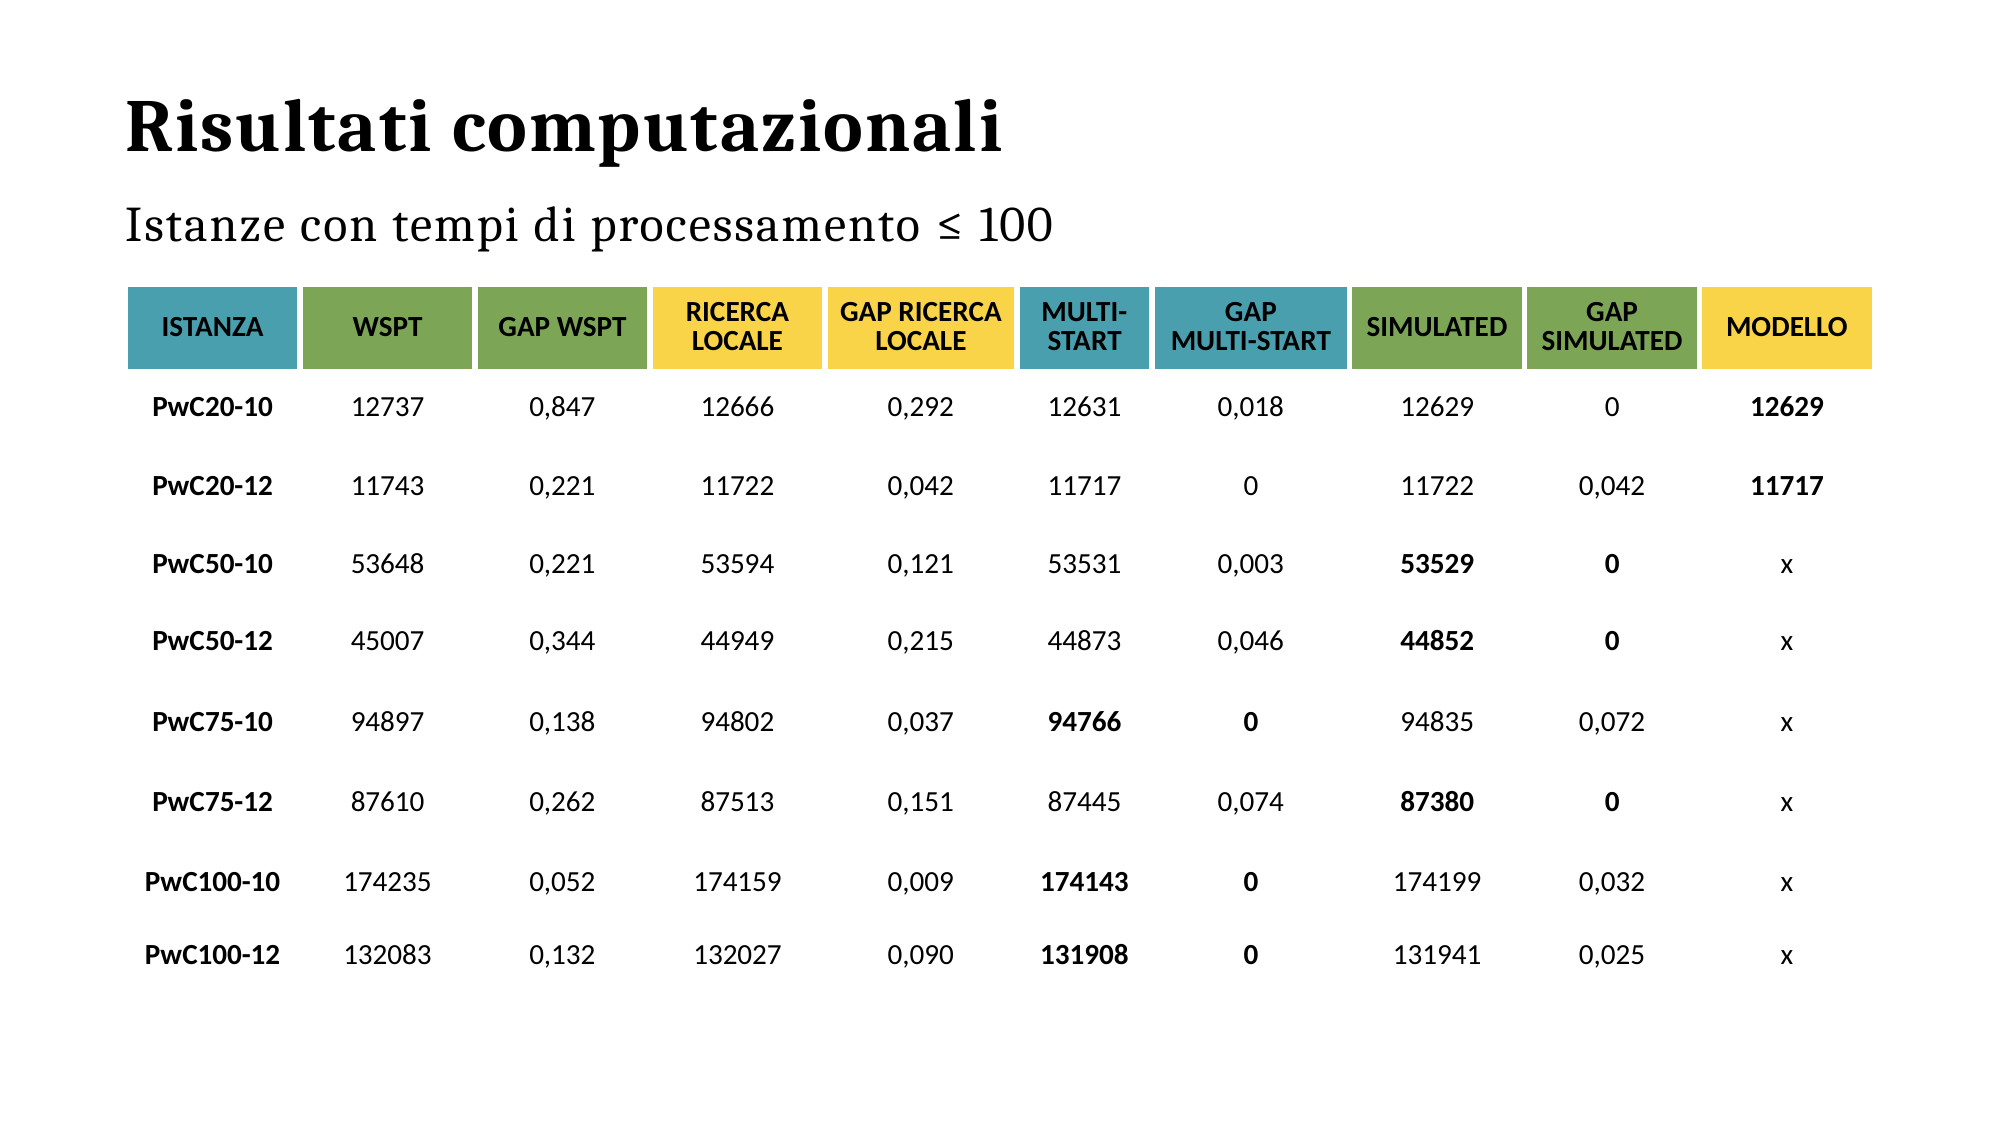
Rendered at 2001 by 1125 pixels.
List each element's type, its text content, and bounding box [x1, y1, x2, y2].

table_cell 11717 [1018, 446, 1151, 528]
table_cell 94835 [1351, 684, 1523, 762]
table_cell 0 [1153, 446, 1348, 528]
table_cell 0,046 [1153, 602, 1348, 683]
table_cell 45007 [302, 602, 474, 683]
table_cell 0 [1153, 923, 1348, 989]
table_cell 44949 [651, 602, 824, 683]
table_header GAP MULTI-START [1155, 287, 1347, 369]
table_header GAP RICERCA LOCALE [828, 287, 1014, 369]
table_cell 0,344 [476, 602, 649, 683]
table_cell 53531 [1018, 531, 1151, 601]
table_cell 12631 [1018, 374, 1151, 443]
table_cell 0 [1153, 684, 1348, 762]
table_cell 0,052 [476, 845, 649, 922]
table_cell 0,151 [826, 763, 1016, 844]
table_cell 131908 [1018, 923, 1151, 989]
table_cell 12737 [302, 374, 474, 443]
text_box Istanze con tempi di processamento ≤ 100 [125, 182, 1280, 252]
table_cell 174143 [1018, 845, 1151, 922]
table_cell 87380 [1351, 763, 1523, 844]
table_cell 0,003 [1153, 531, 1348, 601]
table_cell PwC100-10 [126, 845, 299, 922]
table_cell 11722 [1351, 446, 1523, 528]
table_header ISTANZA [128, 287, 297, 369]
table_cell 11717 [1701, 446, 1873, 528]
table_cell 0,072 [1526, 684, 1698, 762]
table_cell 0,262 [476, 763, 649, 844]
table_cell x [1701, 531, 1873, 601]
table_cell 0,018 [1153, 374, 1348, 443]
table_cell 0,121 [826, 531, 1016, 601]
table_header SIMULATED [1352, 287, 1522, 369]
table_cell 0,042 [826, 446, 1016, 528]
table_cell 94802 [651, 684, 824, 762]
table_cell 0 [1153, 845, 1348, 922]
table_cell 12666 [651, 374, 824, 443]
table_cell 132083 [302, 923, 474, 989]
table_cell 0,032 [1526, 845, 1698, 922]
table_cell 0,042 [1526, 446, 1698, 528]
table_cell 0,074 [1153, 763, 1348, 844]
table_cell x [1701, 763, 1873, 844]
table_header WSPT [303, 287, 472, 369]
table_cell 87513 [651, 763, 824, 844]
table_cell 174199 [1351, 845, 1523, 922]
table_header MODELLO [1702, 287, 1872, 369]
table_cell 0,132 [476, 923, 649, 989]
table_cell 53529 [1351, 531, 1523, 601]
title Risultati computazionali [125, 67, 1627, 169]
table_cell PwC20-10 [127, 374, 299, 443]
table_cell 53648 [302, 531, 474, 601]
table_cell 0 [1526, 374, 1698, 443]
table_cell 0 [1526, 602, 1698, 683]
table_cell 0,221 [476, 531, 649, 601]
table_cell 0,847 [476, 374, 649, 443]
table_cell 12629 [1351, 374, 1523, 443]
table_cell 94766 [1018, 684, 1151, 762]
table_header MULTI-START [1020, 287, 1149, 369]
table_cell 11743 [302, 446, 474, 528]
table_cell PwC20-12 [127, 446, 299, 528]
table_cell 0,215 [826, 602, 1016, 683]
table_cell 131941 [1351, 923, 1523, 989]
table_cell 44873 [1018, 602, 1151, 683]
table_cell 0,138 [476, 684, 649, 762]
table_cell 0 [1526, 531, 1698, 601]
table_header GAP WSPT [478, 287, 647, 369]
table_cell 0,037 [826, 684, 1016, 762]
table_cell 0,090 [826, 923, 1016, 989]
table_cell 0 [1526, 763, 1698, 844]
table_cell PwC100-12 [127, 923, 299, 989]
table_cell x [1701, 923, 1873, 989]
table_cell 0,025 [1526, 923, 1698, 989]
table_cell PwC50-10 [127, 531, 299, 601]
table_cell PwC50-12 [127, 602, 299, 683]
table_cell 0,292 [826, 374, 1016, 443]
table_cell 132027 [651, 923, 824, 989]
table_cell 174235 [302, 845, 474, 922]
table_cell 87610 [302, 763, 474, 844]
table_cell 94897 [302, 684, 474, 762]
table_cell 12629 [1701, 374, 1873, 443]
table_cell 174159 [651, 845, 824, 922]
table_header RICERCA LOCALE [653, 287, 822, 369]
table_cell x [1701, 602, 1873, 683]
table_cell PwC75-12 [127, 763, 299, 844]
table_cell 53594 [651, 531, 824, 601]
table_cell 11722 [651, 446, 824, 528]
table_cell 0,009 [826, 845, 1016, 922]
table_cell 0,221 [476, 446, 649, 528]
table_cell 87445 [1018, 763, 1151, 844]
table_header GAP SIMULATED [1527, 287, 1697, 369]
table_cell PwC75-10 [127, 684, 299, 762]
table_cell 44852 [1351, 602, 1523, 683]
table_cell x [1701, 684, 1873, 762]
table_cell x [1701, 845, 1874, 922]
